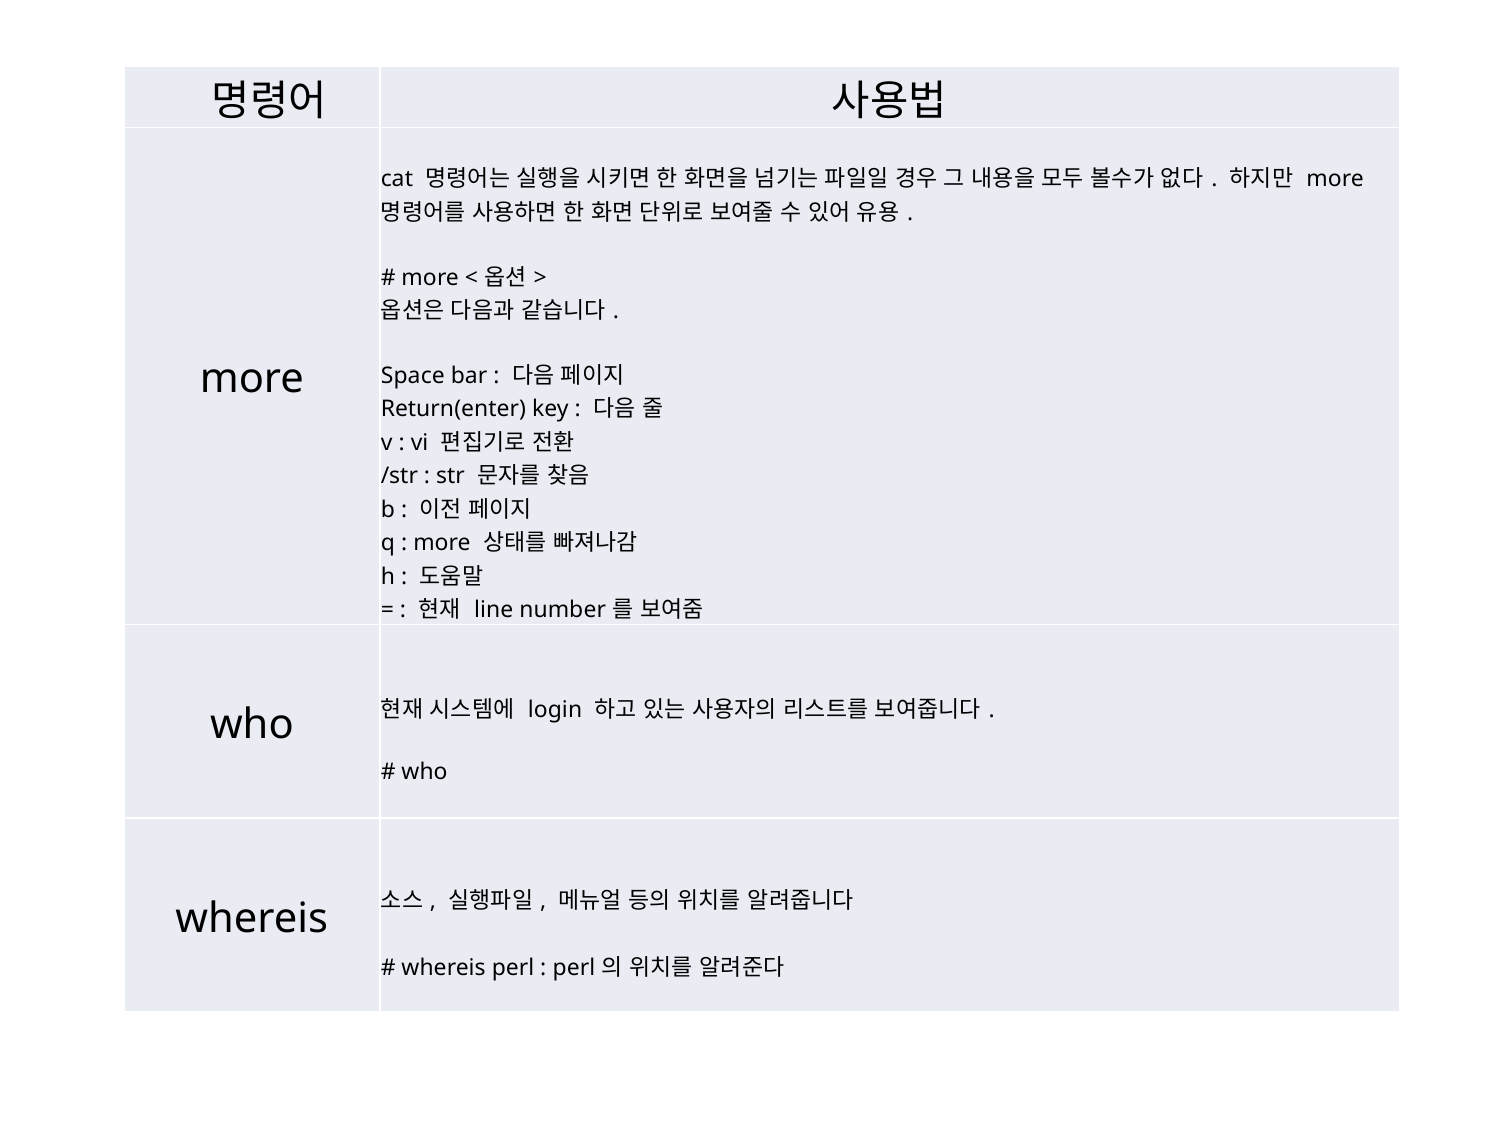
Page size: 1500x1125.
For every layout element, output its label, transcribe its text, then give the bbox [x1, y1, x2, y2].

table_cell cat 명령어는 실행을 시키면 한 화면을 넘기는 파일일 경우 그 내용을 모두 볼수가 없다. 하지만 more 명령어를 사용하면 한 화면 단위로 보여줄 수 있어 유용. # more <옵션> 옵션은 다음과 같습니다. Space bar : 다음 페이지 Return(enter) key : 다음 줄 v : vi 편집기로 전환 /str : str 문자를 찾음 b : 이전 페이지 q : more 상태를 빠져나감 h : 도움말 = : 현재 line number를 보여줌 [381, 128, 1399, 624]
table_cell 현재 시스템에 login 하고 있는 사용자의 리스트를 보여줍니다. # who [381, 625, 1399, 817]
table_cell more [125, 128, 379, 624]
table_header 사용법 [381, 67, 1399, 127]
table_cell 소스, 실행파일, 메뉴얼 등의 위치를 알려줍니다 # whereis perl : perl의 위치를 알려준다 [381, 819, 1399, 1011]
table_header 명령어 [125, 67, 379, 127]
table_cell whereis [125, 819, 379, 1011]
table_cell who [125, 625, 379, 817]
